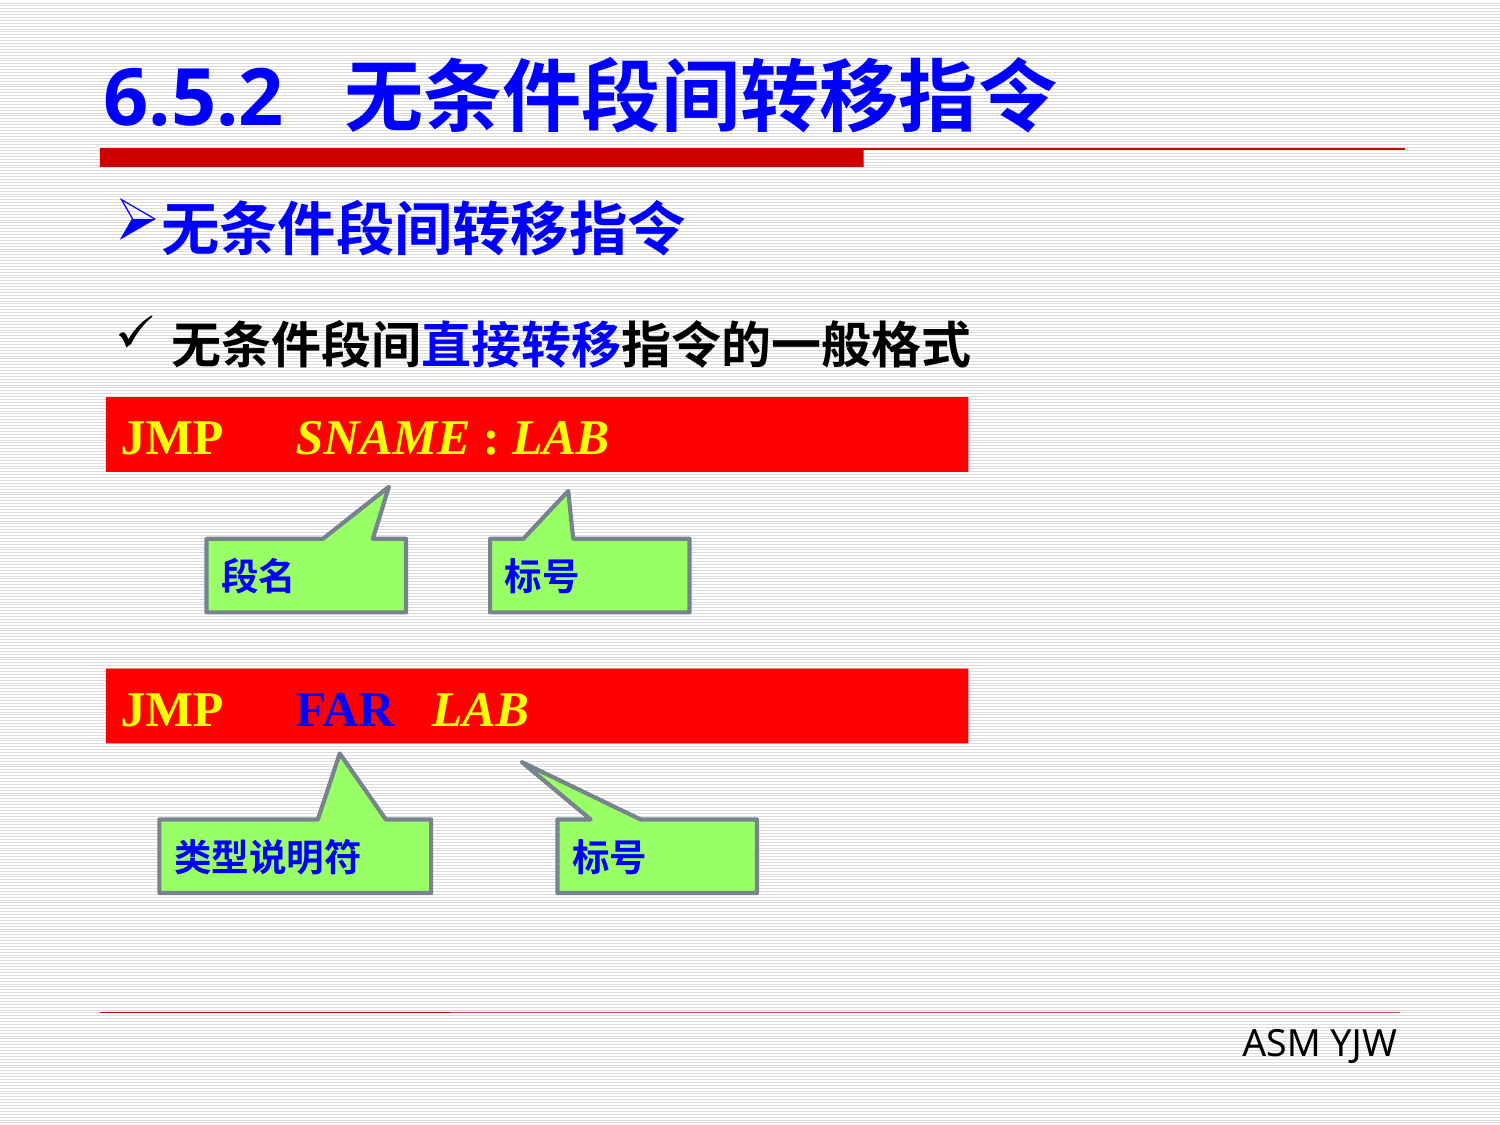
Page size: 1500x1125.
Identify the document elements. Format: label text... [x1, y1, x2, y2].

text_box 段名 [204, 485, 409, 615]
text_box JMP SNAME : LAB [105, 397, 969, 472]
text_box 无条件段间转移指令 [100, 184, 1400, 270]
title 6.5.2 无条件段间转移指令 [88, 42, 1448, 149]
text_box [105, 668, 969, 894]
text_box 无条件段间直接转移指令的一般格式 [100, 290, 1424, 381]
text_box 标号 [488, 488, 692, 615]
